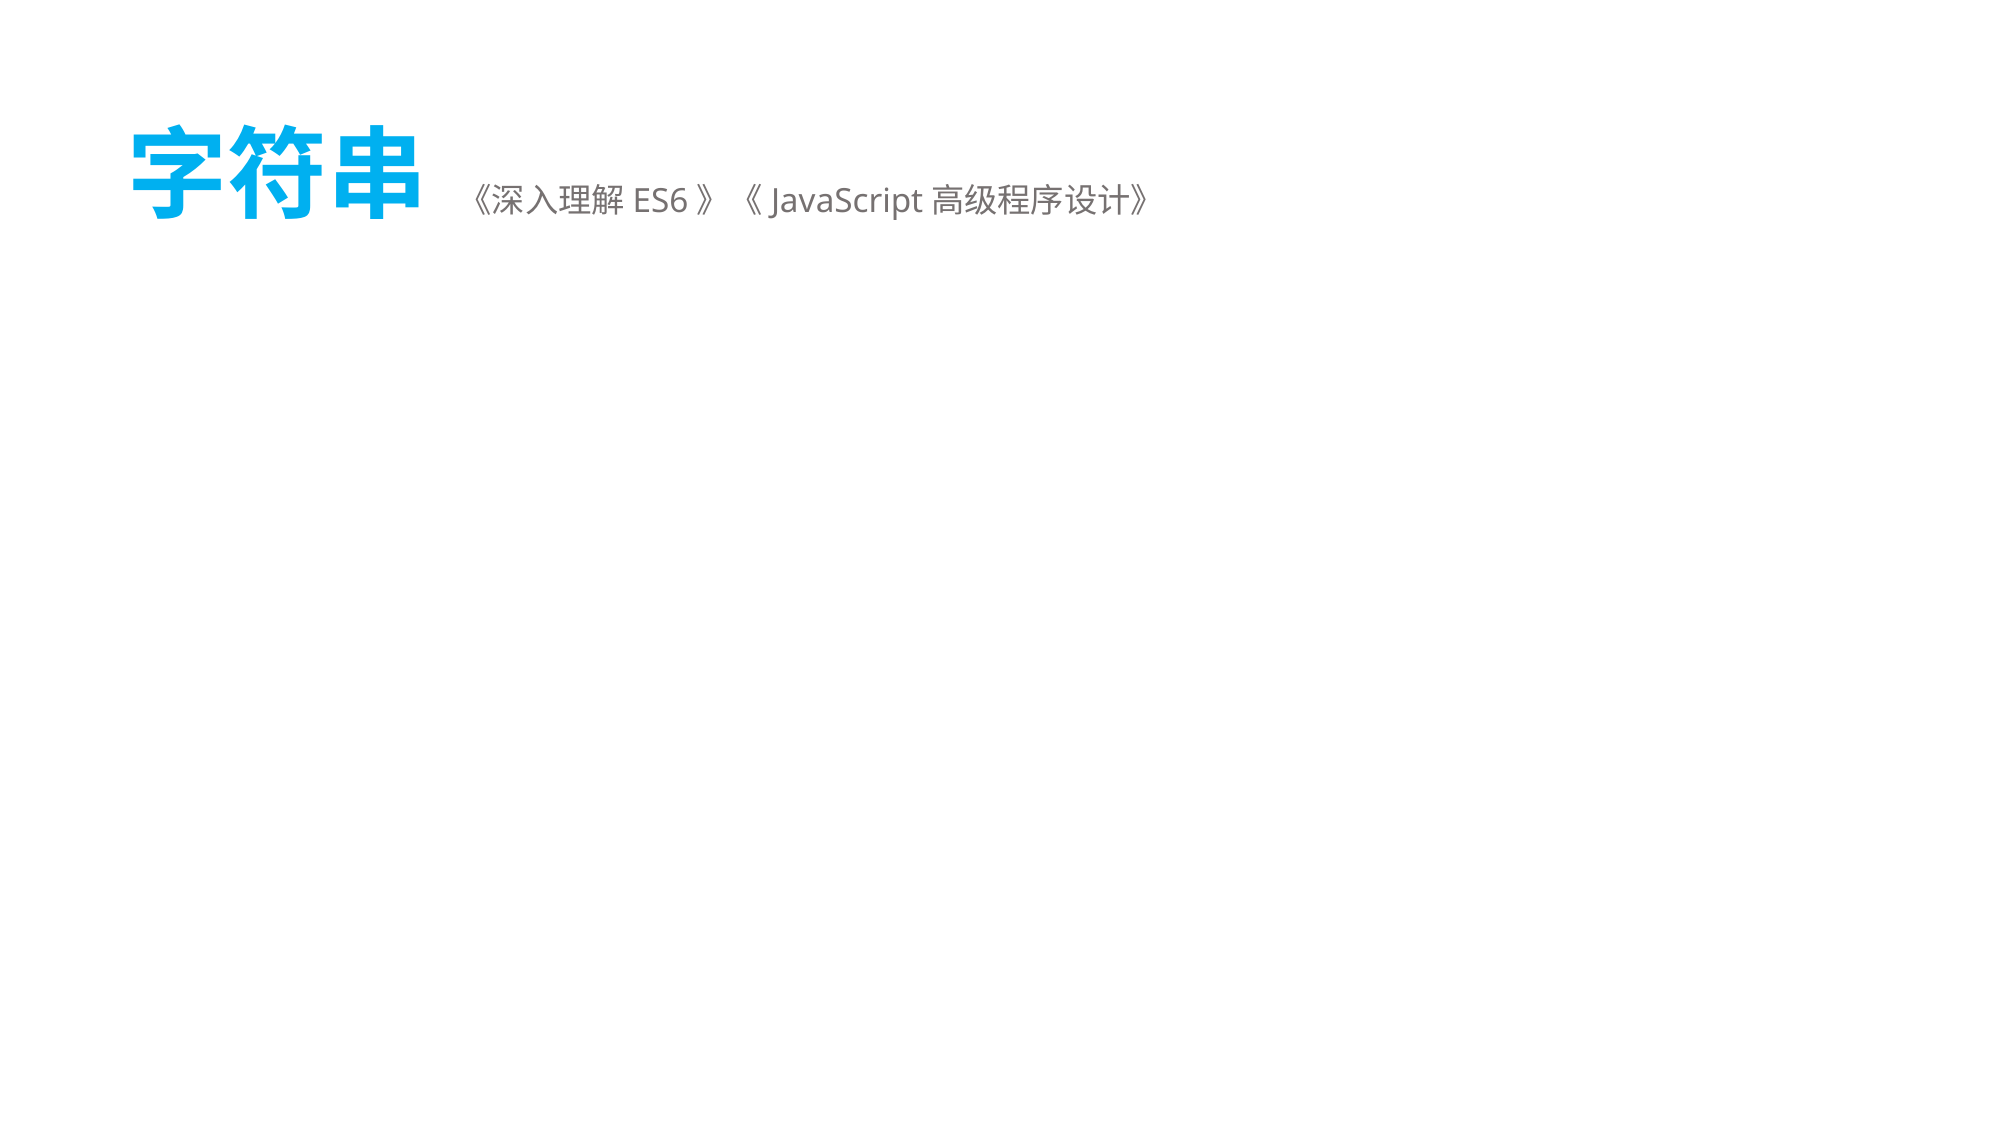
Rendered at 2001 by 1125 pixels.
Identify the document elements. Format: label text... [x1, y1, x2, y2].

text_box 字符串 [112, 103, 442, 238]
text_box 《深入理解ES6》《JavaScript高级程序设计》 [443, 171, 1293, 227]
